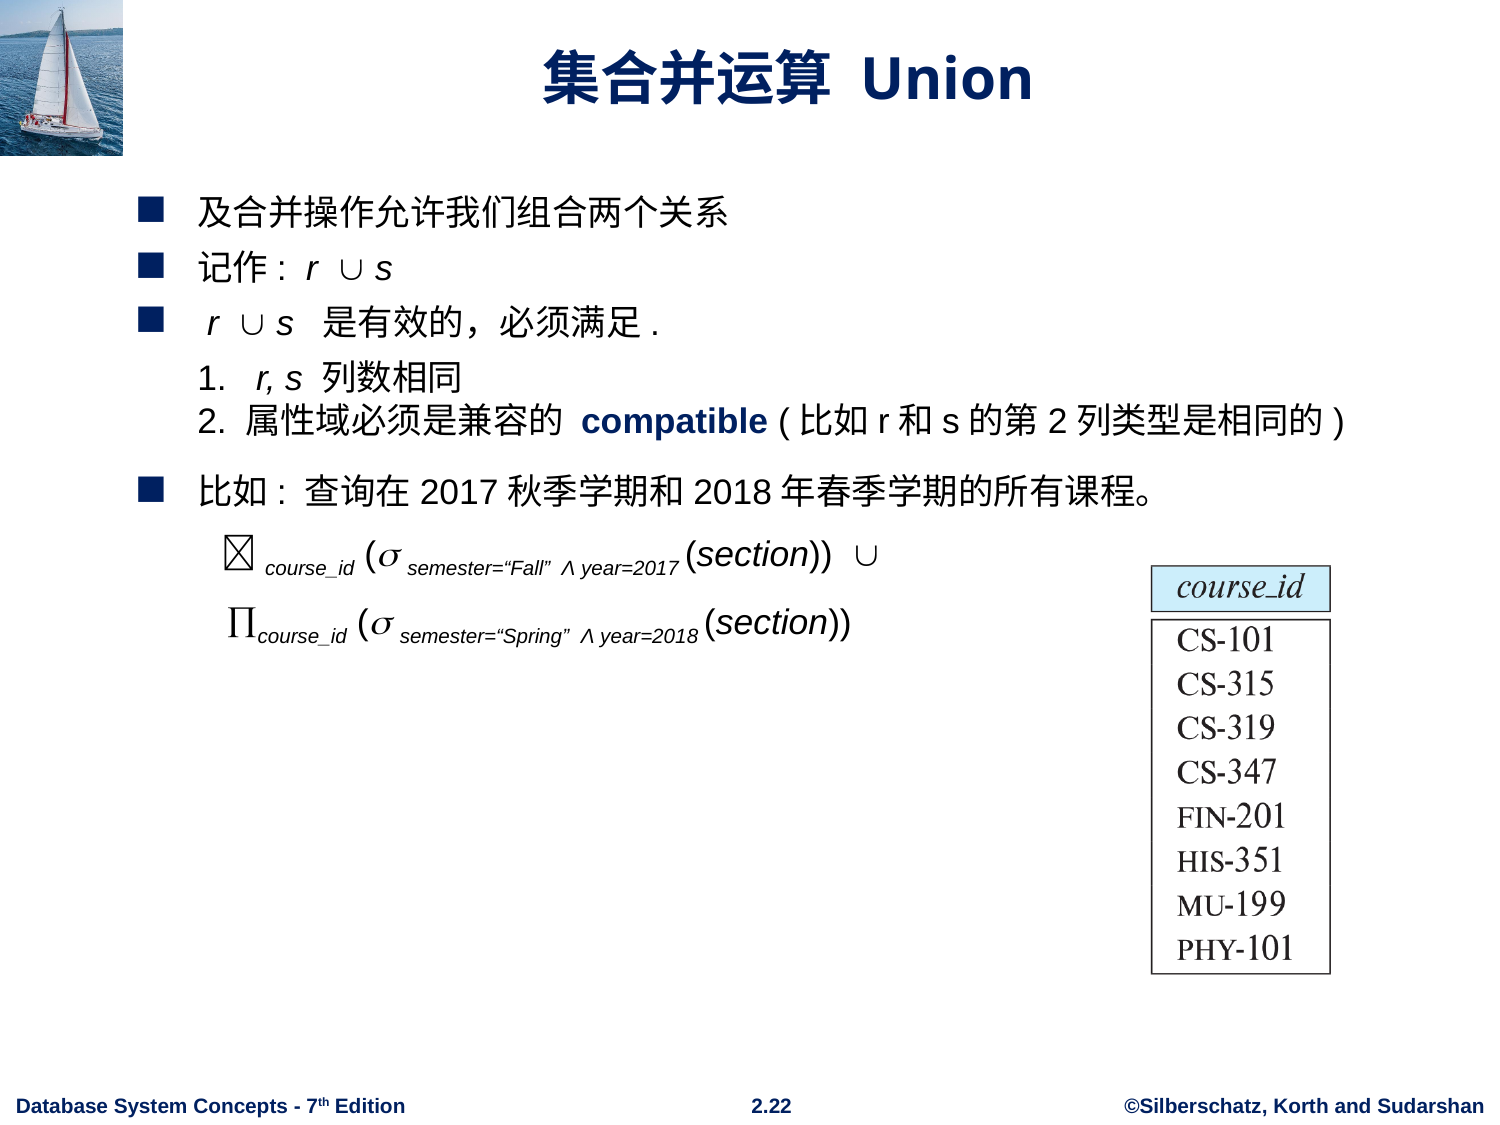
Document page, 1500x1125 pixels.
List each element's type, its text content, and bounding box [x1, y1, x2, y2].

list 及合并操作允许我们组合两个关系 记作: r  s r  s 是有效的，必须满足. 1. r, s 列数相同 2. 属性域必须是兼容的 compatible (比如r和s的第2列类型是相同的) 比如: 查询在2017秋季学期和2018年春季学期的所有课程。 course_id ( semester=“Fall” Λ year=2017 (section))  course_id ( semester=“Spring” Λ year=2018 (section)) [126, 182, 1387, 952]
title 集合并运算 Union [125, 18, 1452, 120]
picture [1087, 543, 1387, 1016]
picture [0, 0, 123, 156]
